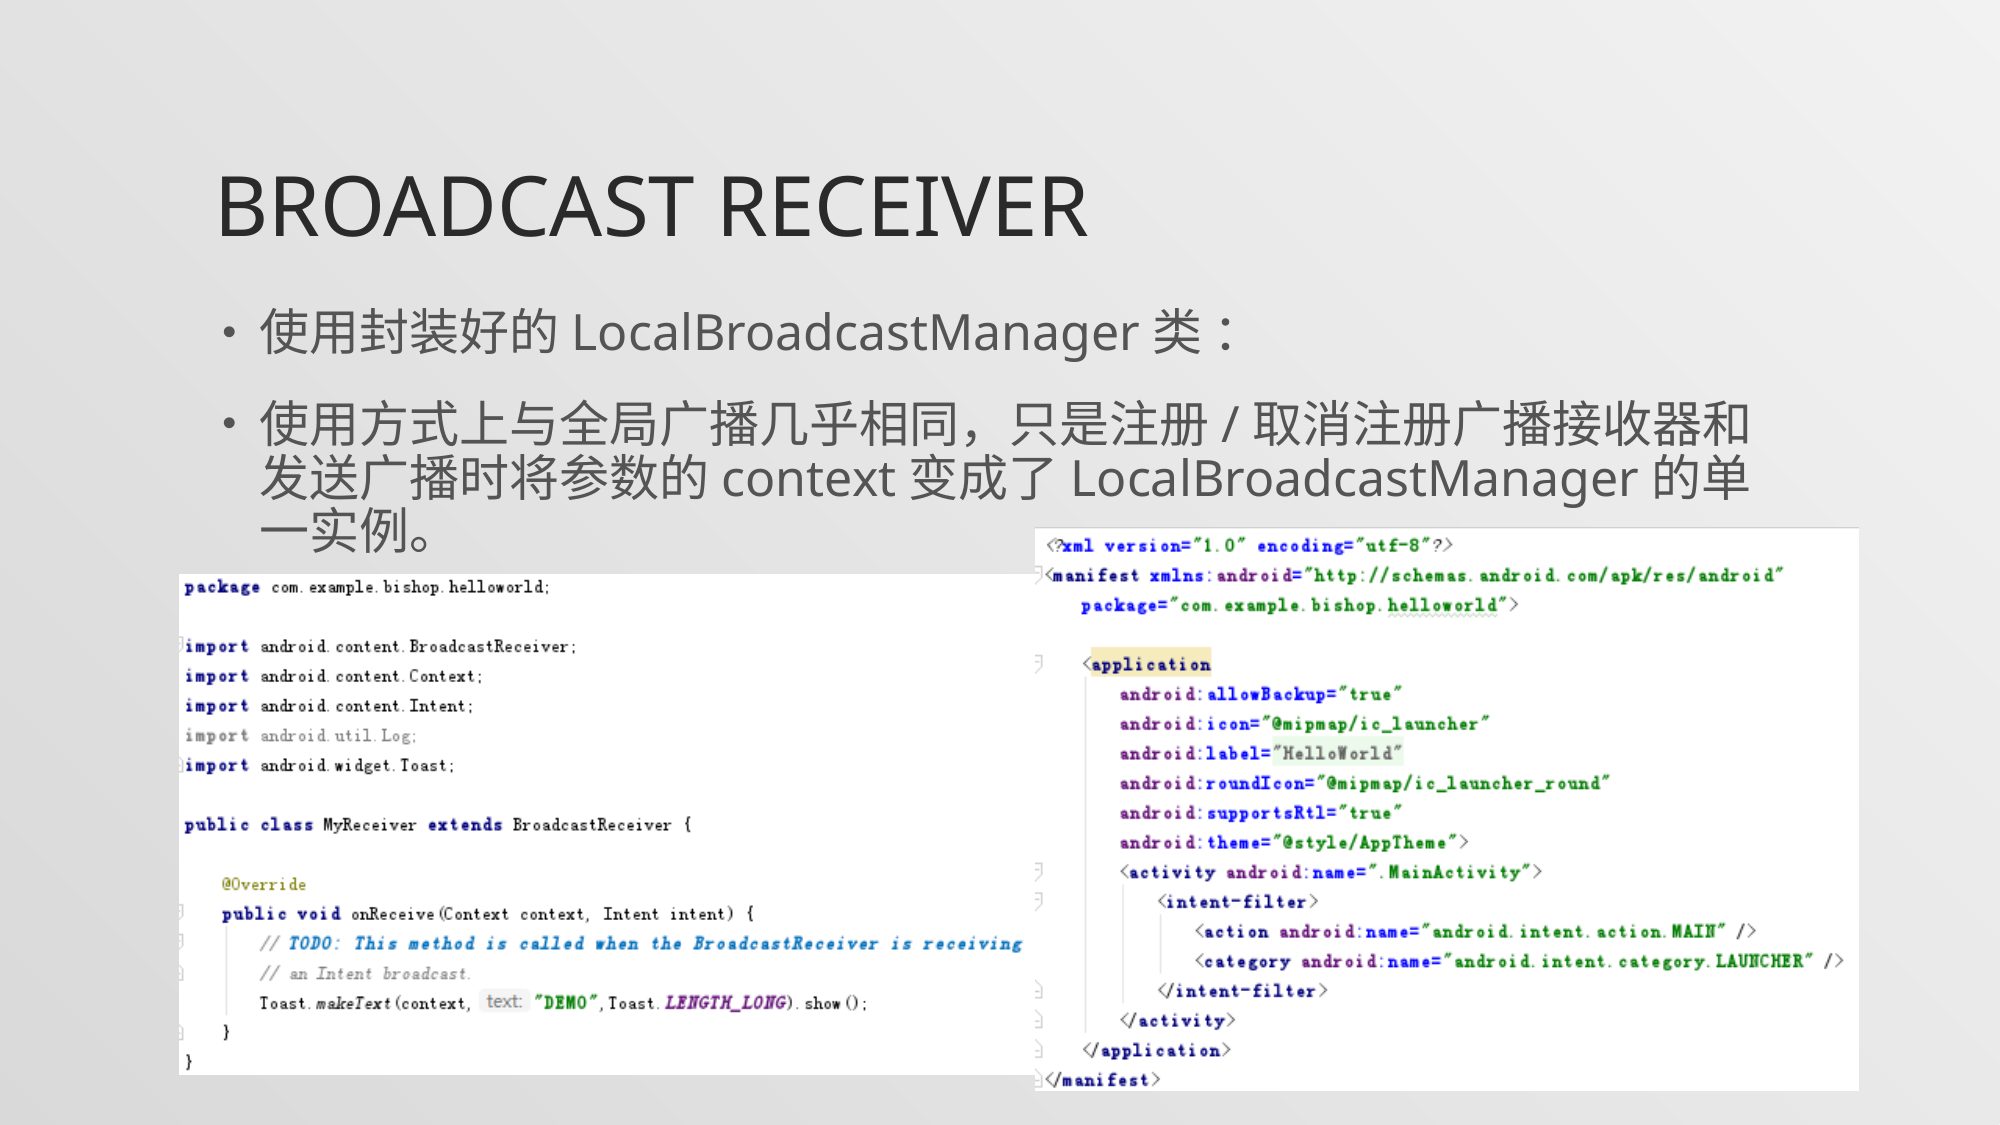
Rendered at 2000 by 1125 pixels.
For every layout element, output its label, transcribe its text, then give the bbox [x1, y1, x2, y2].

title Broadcast Receiver [199, 45, 1800, 263]
list 使用封装好的LocalBroadcastManager类 ： 使用方式上与全局广播几乎相同，只是注册/取消注册广播接收器和发送广播时将参数的context变成了LocalBroadcastManager的单一实例。 [199, 299, 1800, 572]
picture [178, 526, 1859, 1092]
